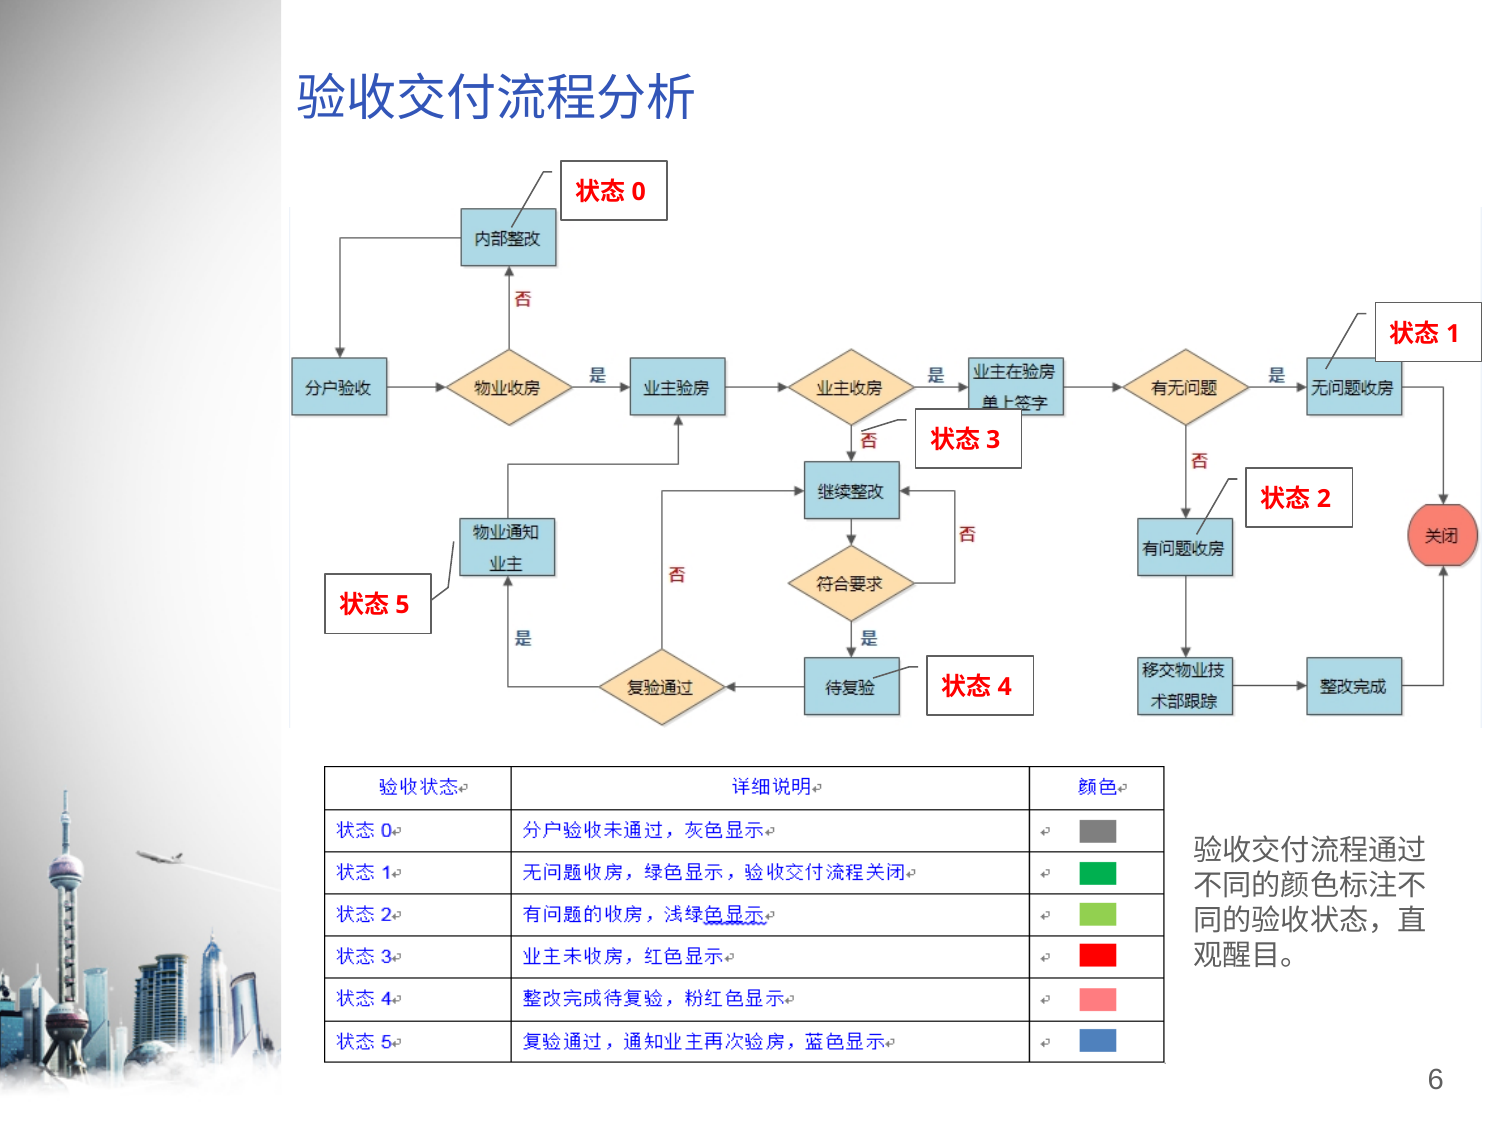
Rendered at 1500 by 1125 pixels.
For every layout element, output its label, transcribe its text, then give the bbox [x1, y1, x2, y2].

slide_number 6 [1108, 1024, 1459, 1103]
picture [289, 207, 1482, 728]
title 验收交付流程分析 [281, 36, 1455, 154]
picture [0, 0, 282, 1125]
text_box 验收交付流程通过不同的颜色标注不同的验收状态，直观醒目。 [1178, 823, 1447, 979]
text_box 状态0 [560, 160, 668, 207]
picture [324, 766, 1166, 1064]
